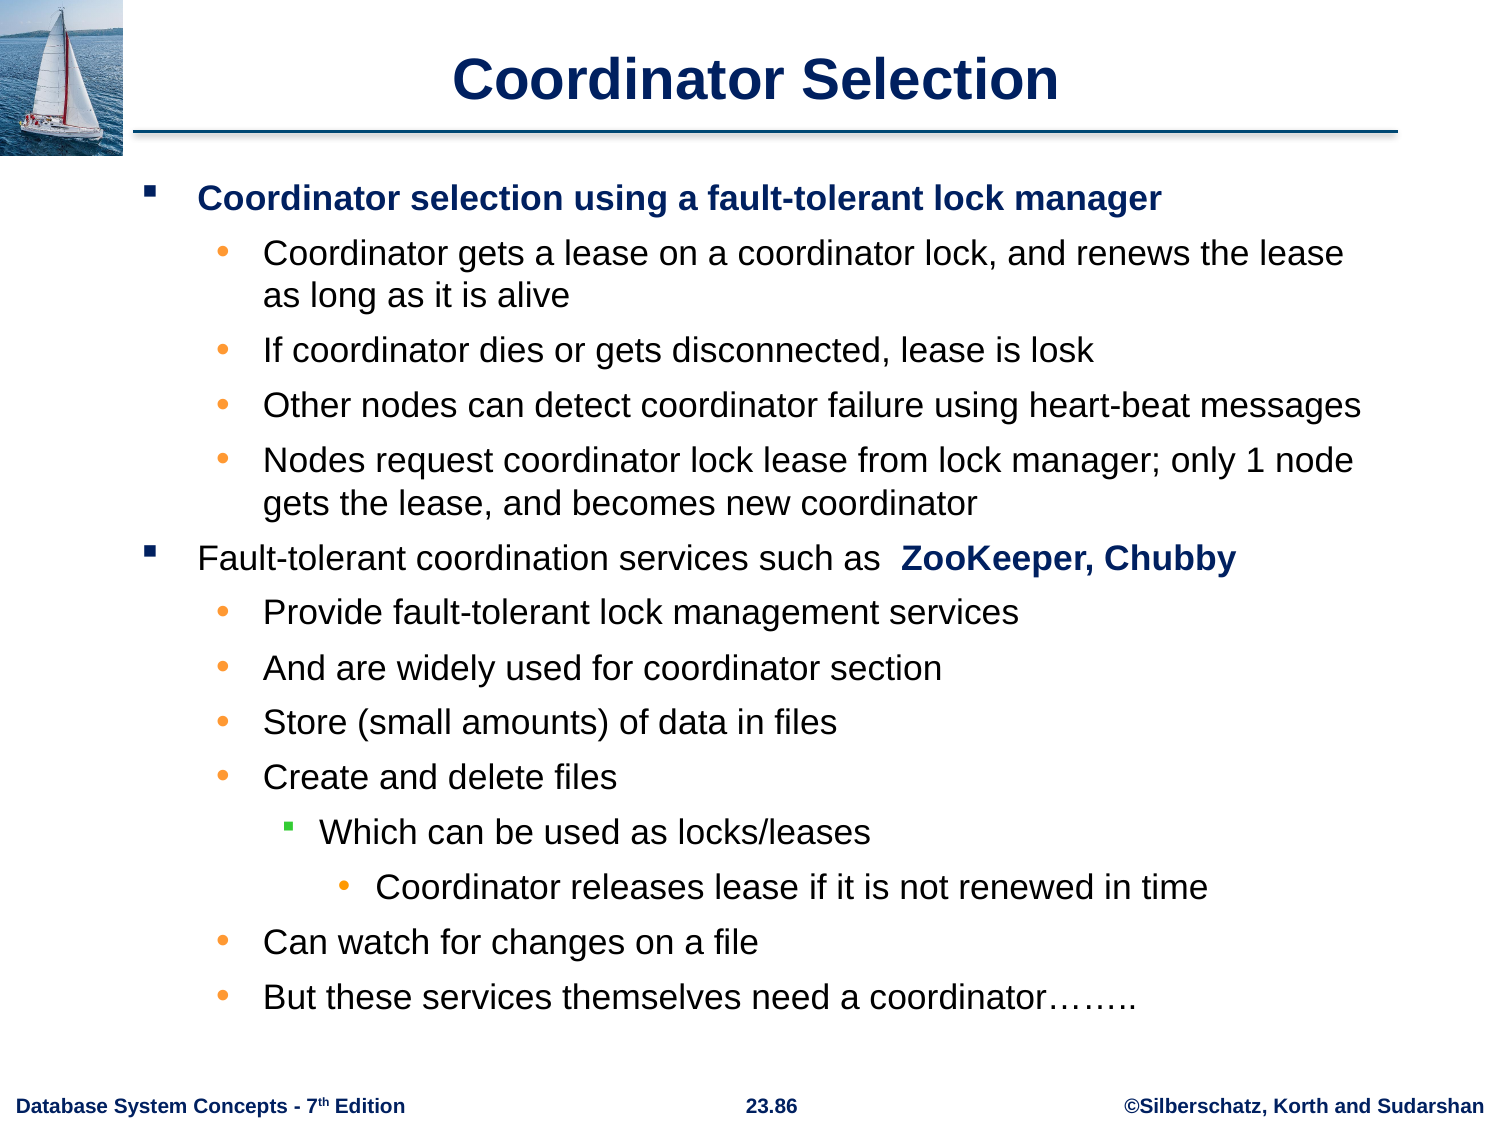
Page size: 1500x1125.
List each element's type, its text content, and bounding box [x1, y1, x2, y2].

list Coordinator selection using a fault-tolerant lock manager Coordinator gets a lease on a coordinator lock, and renews the lease as long as it is alive If coordinator dies or gets disconnected, lease is losk Other nodes can detect coordinator failure using heart-beat messages Nodes request coordinator lock lease from lock manager; only 1 node gets the lease, and becomes new coordinator Fault-tolerant coordination services such as ZooKeeper, Chubby Provide fault-tolerant lock management services And are widely used for coordinator section Store (small amounts) of data in files Create and delete files Which can be used as locks/leases Coordinator releases lease if it is not renewed in time Can watch for changes on a file But these services themselves need a coordinator…….. [126, 167, 1398, 1040]
title Coordinator Selection [125, 18, 1388, 120]
picture [0, 0, 123, 156]
